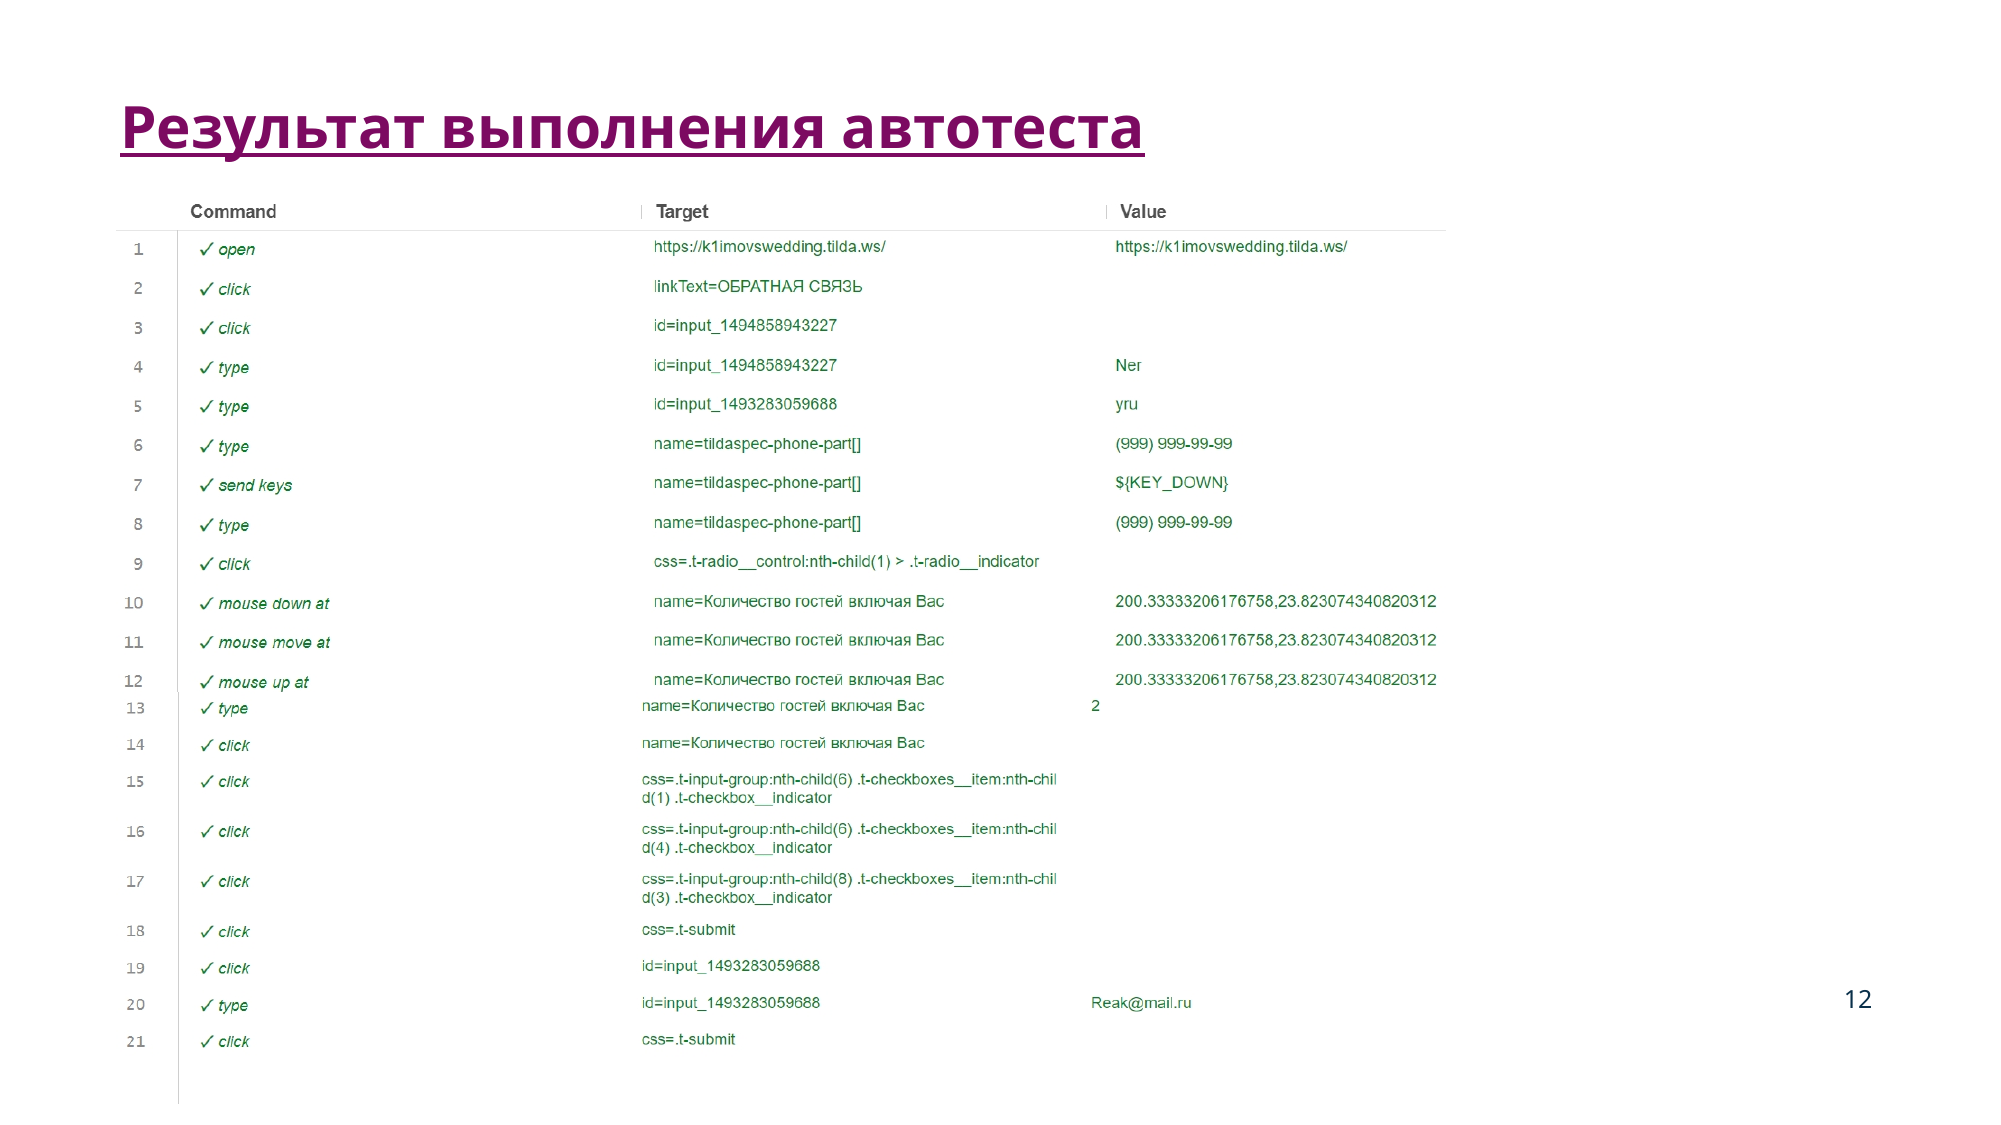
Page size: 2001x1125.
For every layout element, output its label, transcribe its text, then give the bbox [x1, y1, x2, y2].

text_box Результат выполнения автотеста [105, 82, 1160, 168]
picture [116, 193, 1447, 1105]
slide_number 12 [1700, 915, 1888, 1025]
